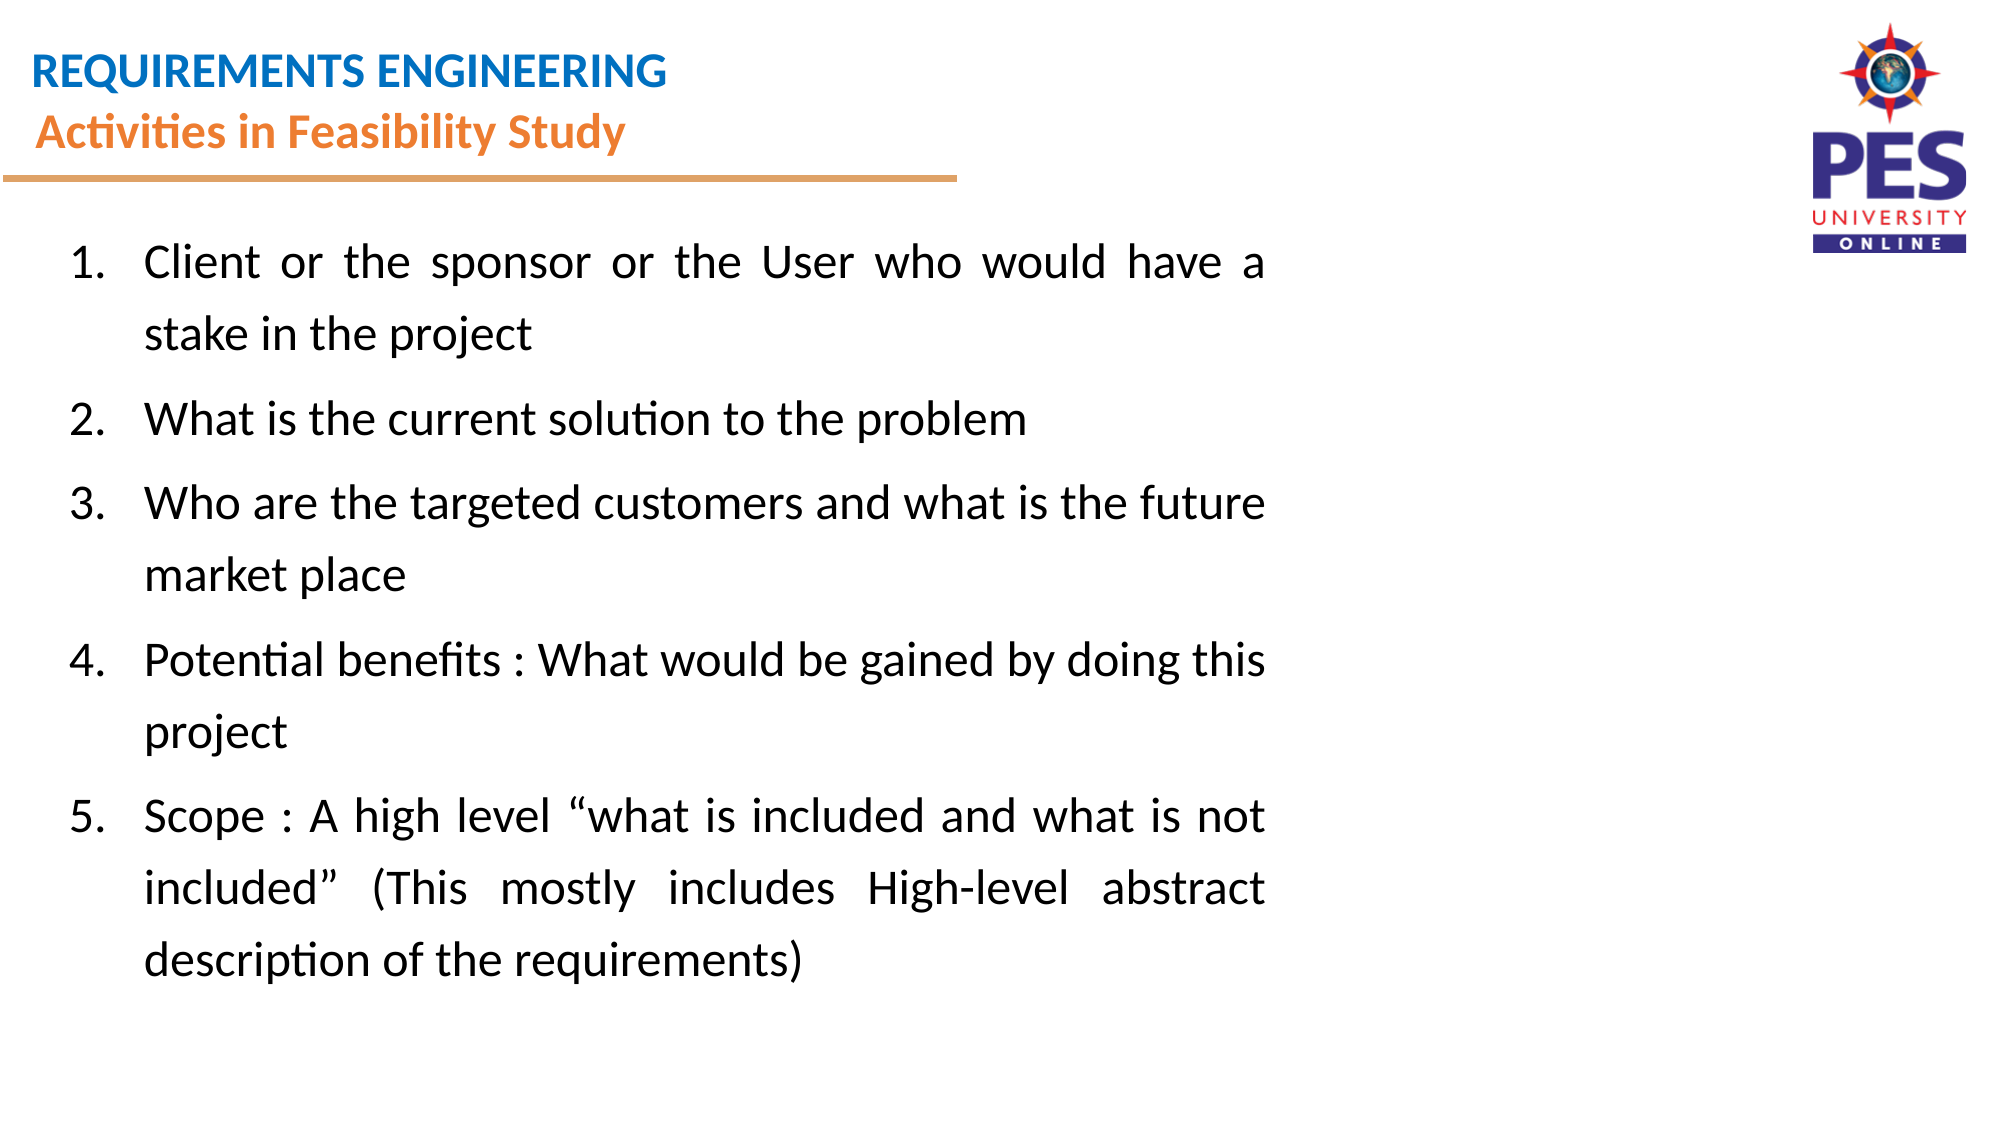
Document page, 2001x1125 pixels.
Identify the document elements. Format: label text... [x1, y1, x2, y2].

title Activities in Feasibility Study [20, 86, 1746, 179]
picture [1813, 22, 1967, 253]
text_box Client or the sponsor or the User who would have a stake in the project What is the current solution to the problem Who are the targeted customers and what is the future market place Potential benefits : What would be gained by doing this project Scope : A high level “what is included and what is not included” (This mostly includes High-level abstract description of the requirements) [30, 209, 1282, 1113]
